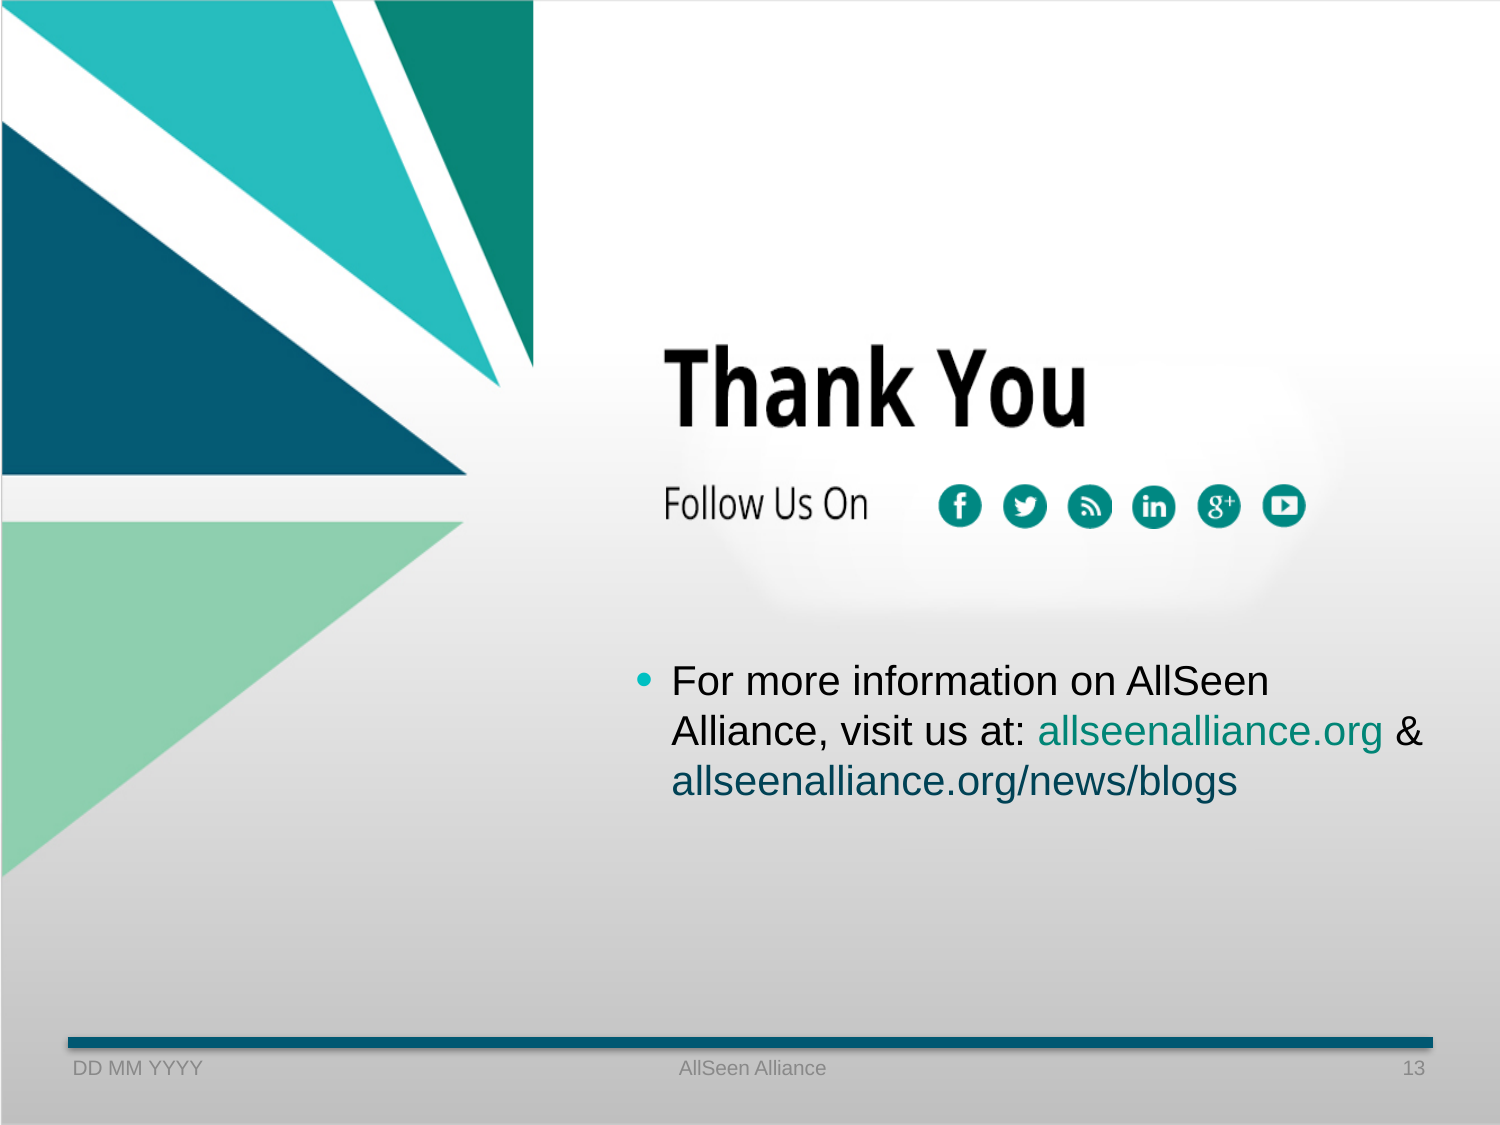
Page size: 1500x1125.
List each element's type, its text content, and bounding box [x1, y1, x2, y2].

picture [0, 0, 1500, 1125]
list For more information on AllSeen Alliance, visit us at: allseenalliance.org & allseenalliance.org/news/blogs [627, 646, 1437, 813]
